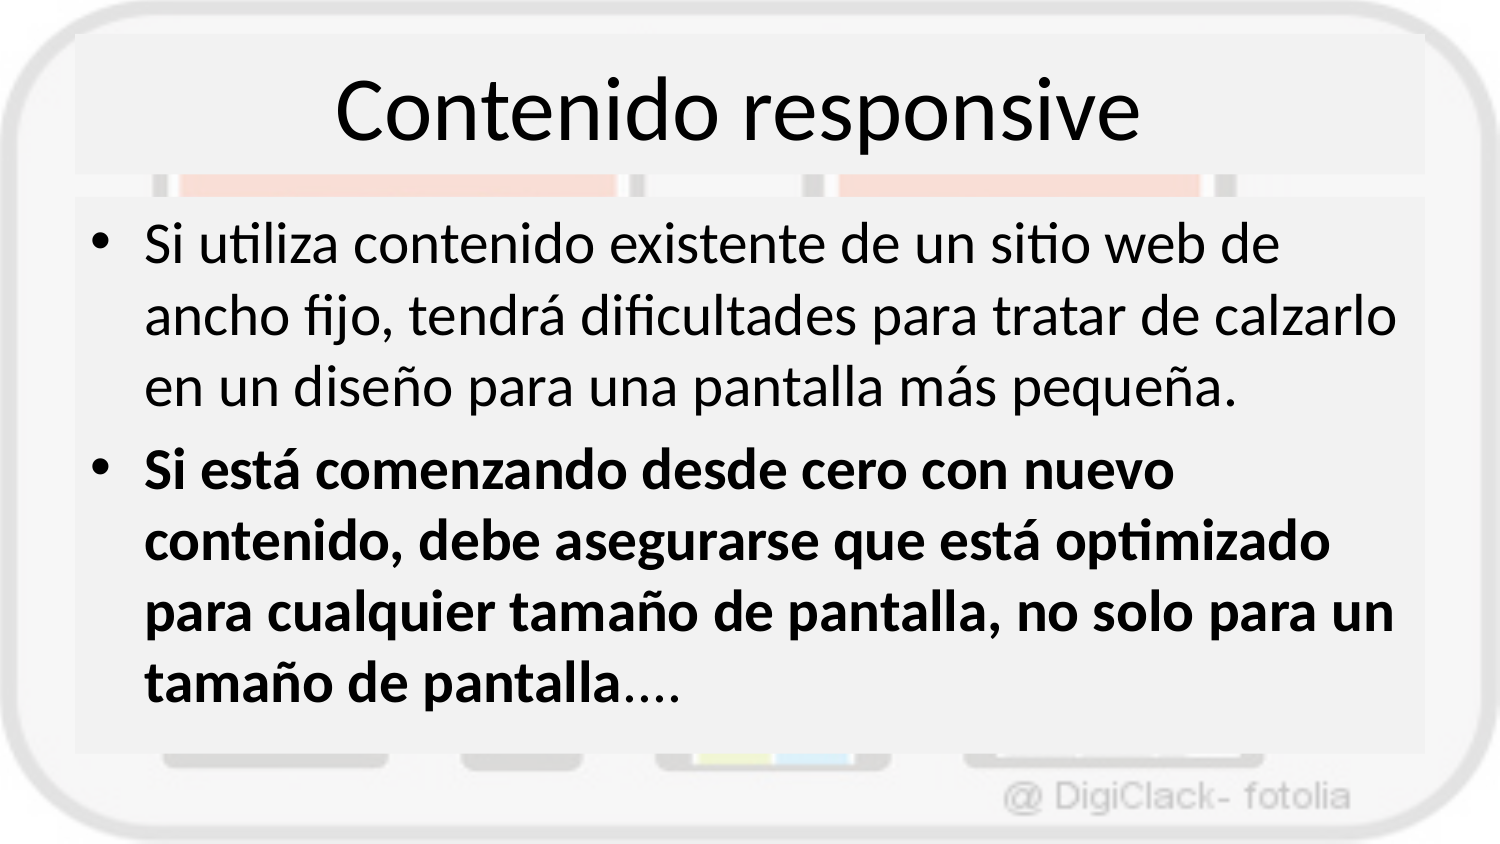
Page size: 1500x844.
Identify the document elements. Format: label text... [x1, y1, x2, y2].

title Contenido responsive [75, 33, 1425, 175]
list Si utiliza contenido existente de un sitio web de ancho fijo, tendrá dificultades para tratar de calzarlo en un diseño para una pantalla más pequeña. Si está comenzando desde cero con nuevo contenido, debe asegurarse que está optimizado para cualquier tamaño de pantalla, no solo para un tamaño de pantalla.... [75, 196, 1425, 754]
